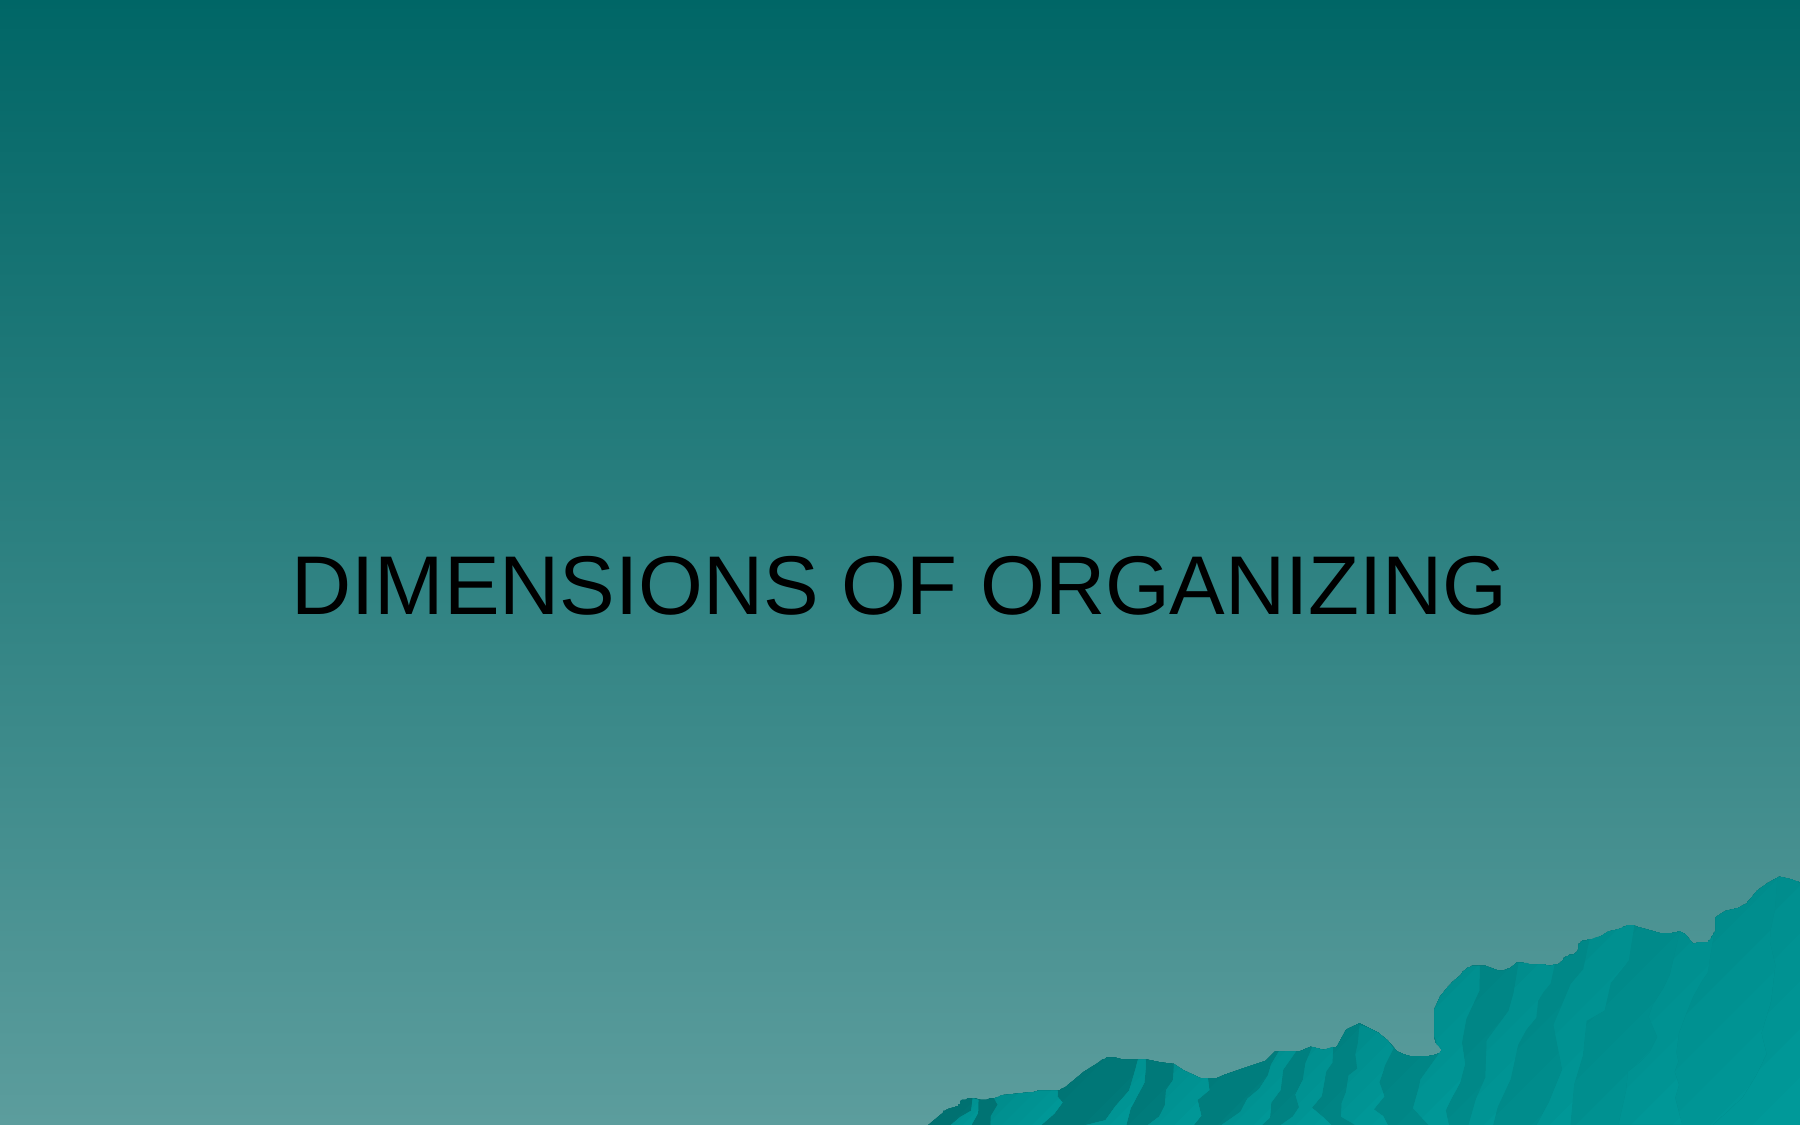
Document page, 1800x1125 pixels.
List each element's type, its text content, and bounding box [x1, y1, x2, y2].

title DIMENSIONS OF ORGANIZING [89, 487, 1711, 676]
